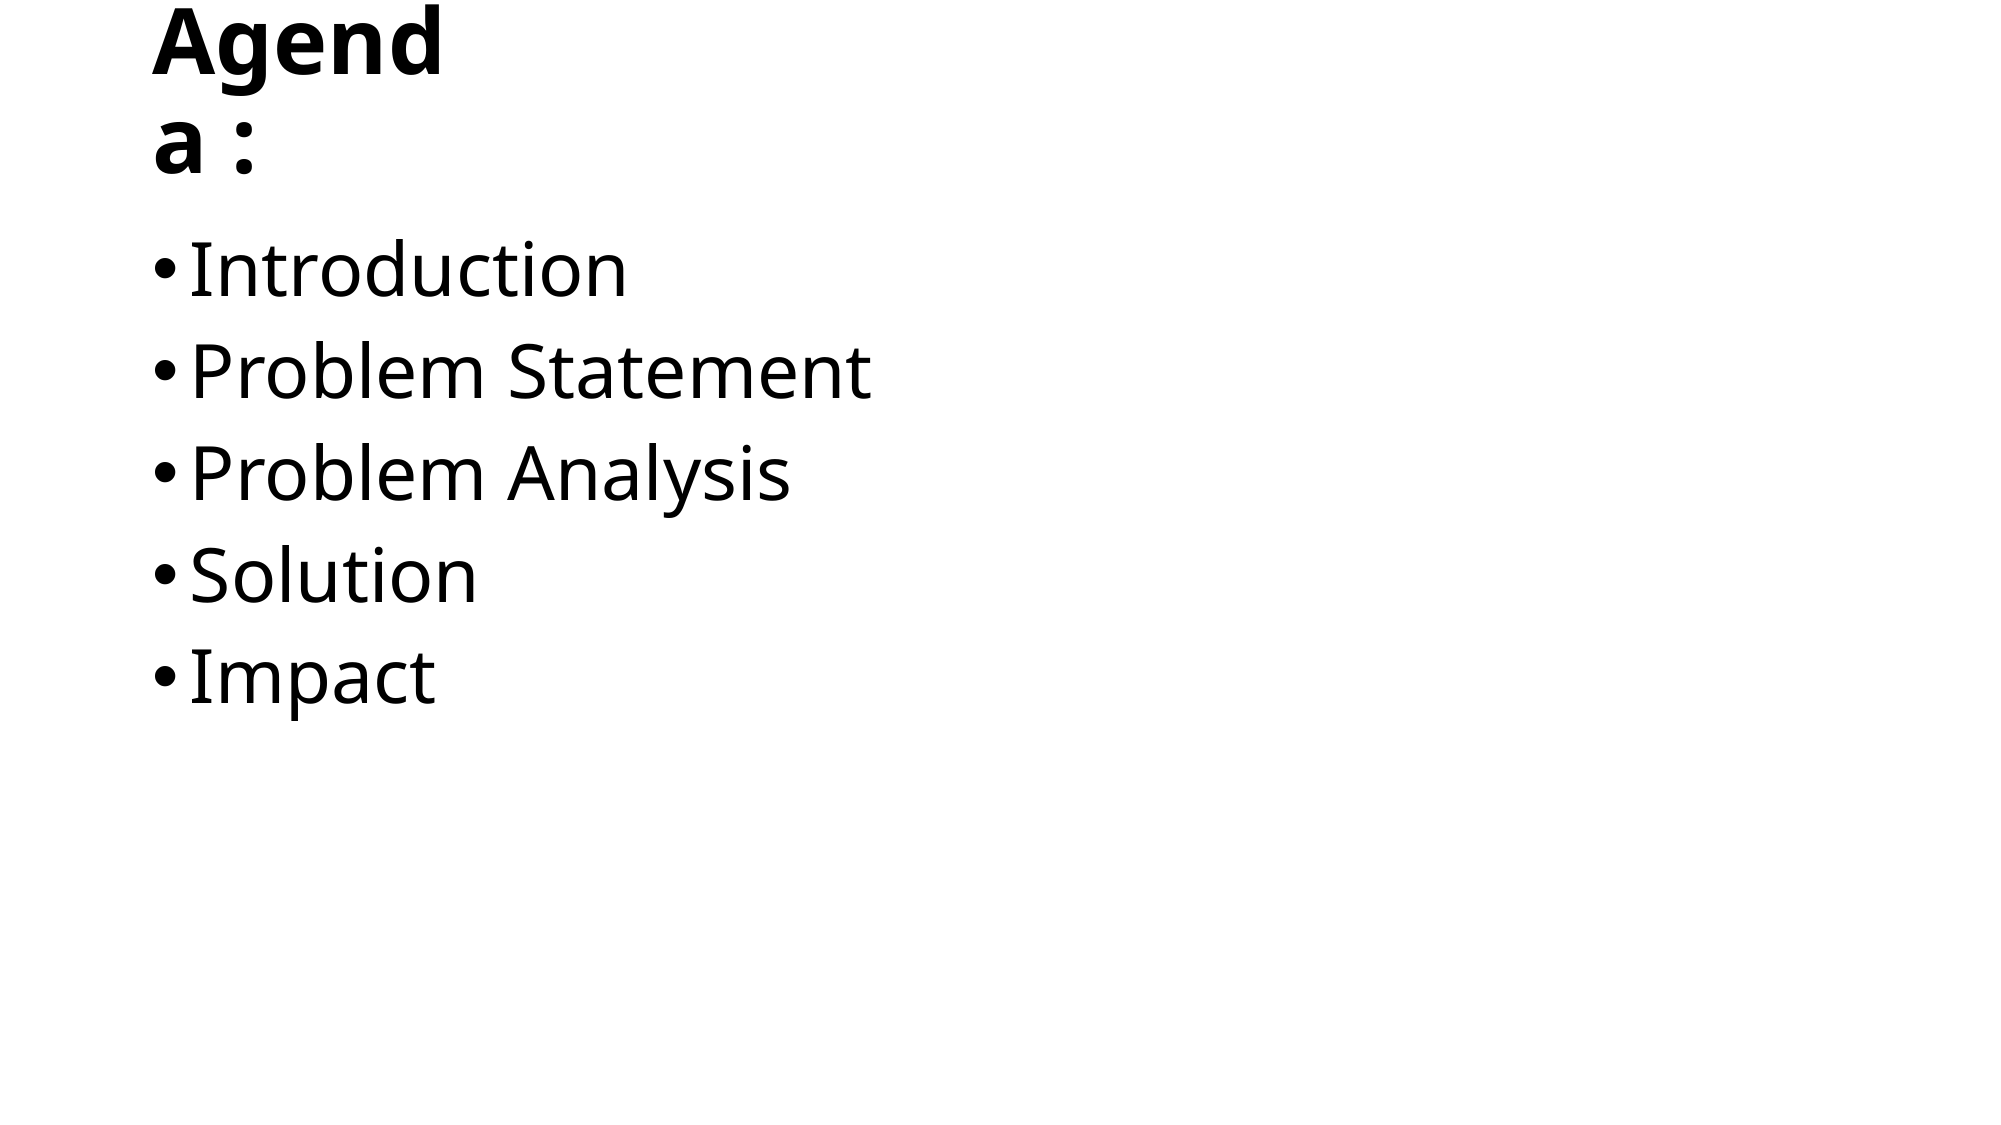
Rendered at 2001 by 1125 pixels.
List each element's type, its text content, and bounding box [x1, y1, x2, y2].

title Agenda : [137, 26, 516, 163]
list Introduction Problem Statement Problem Analysis Solution Impact [137, 224, 1863, 1038]
